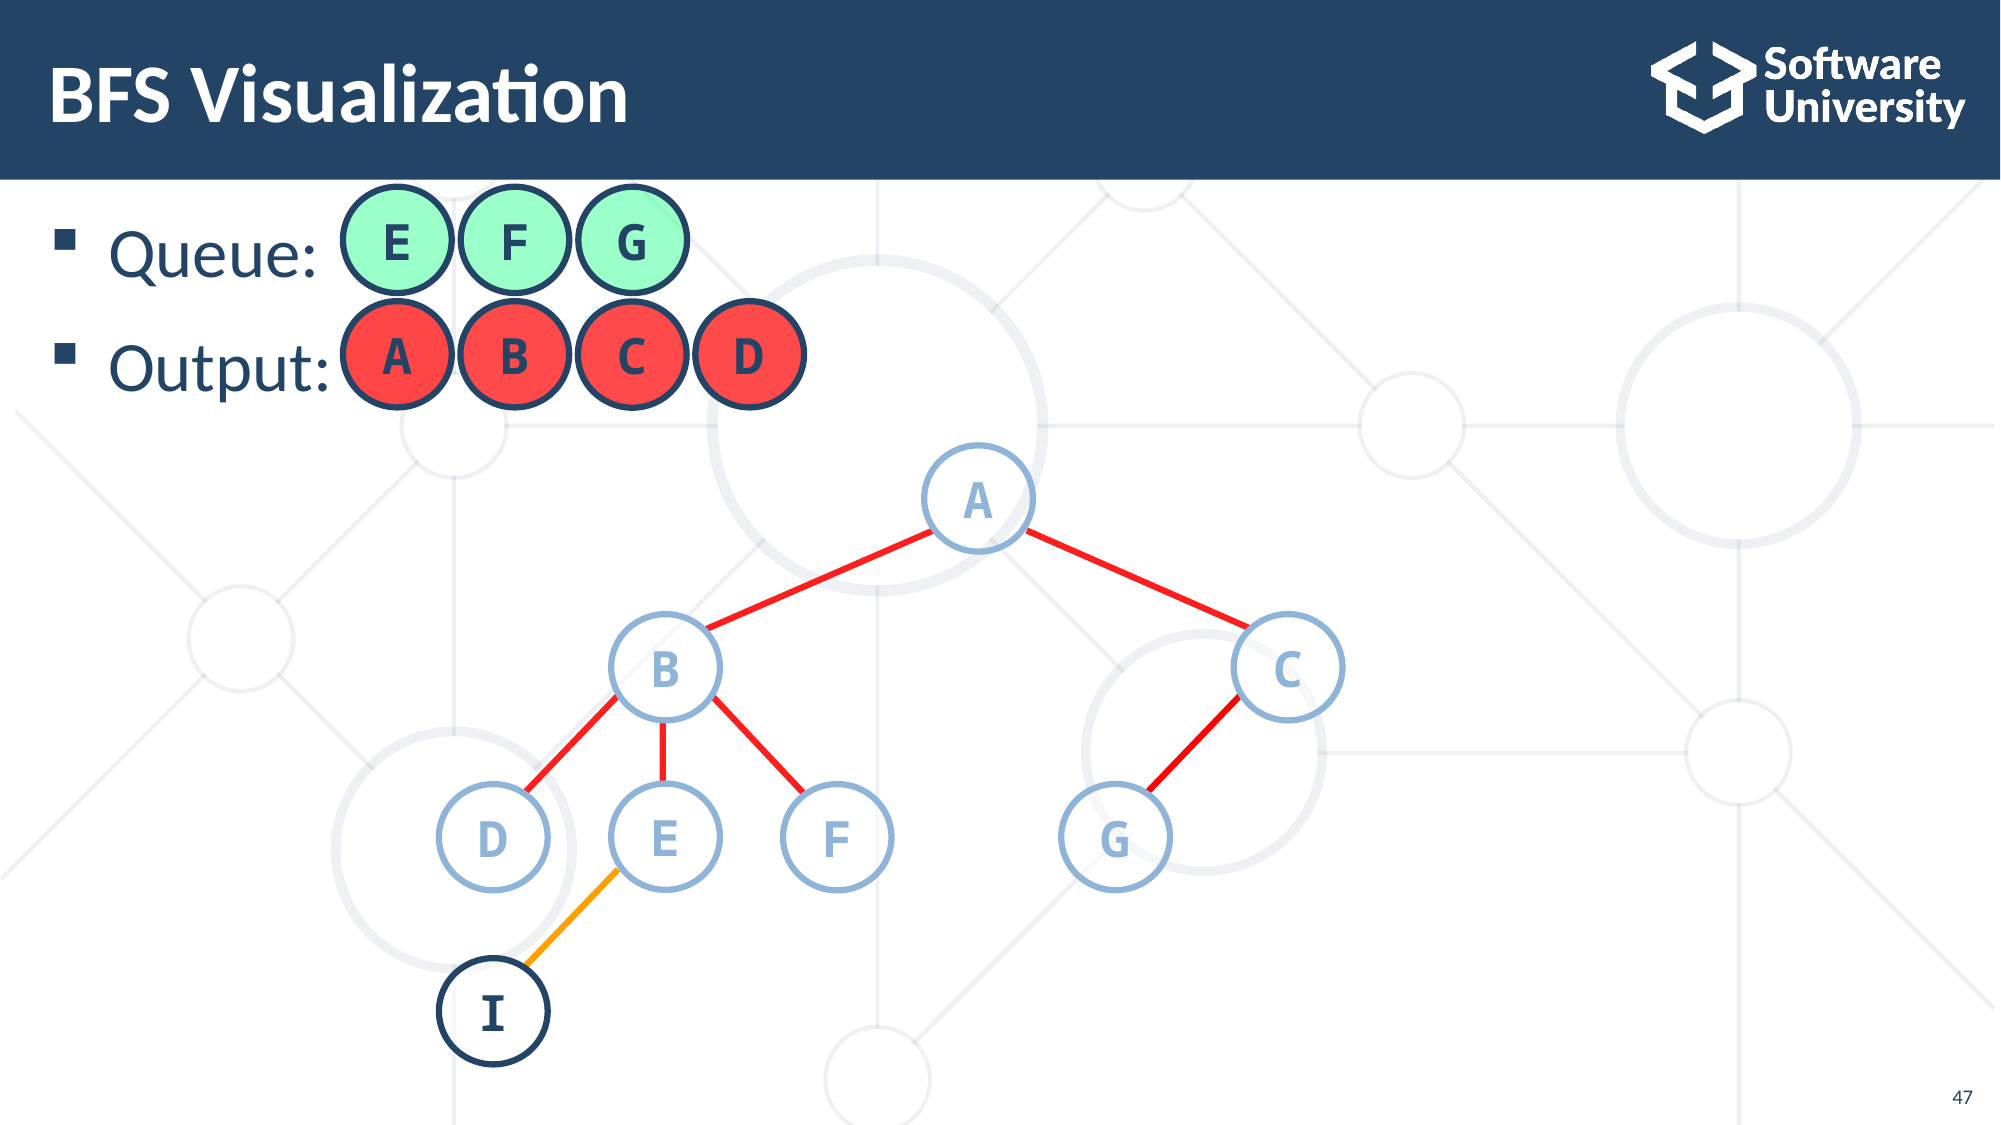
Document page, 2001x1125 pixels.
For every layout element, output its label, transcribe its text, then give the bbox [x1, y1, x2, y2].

text_box B [460, 301, 570, 408]
text_box C [577, 301, 687, 408]
text_box E [611, 783, 720, 890]
text_box D [438, 784, 548, 891]
text_box D [695, 301, 805, 408]
picture [1651, 41, 1966, 134]
slide_number 47 [1927, 1067, 1989, 1117]
text_box B [611, 614, 720, 721]
text_box C [1233, 614, 1343, 721]
text_box G [578, 186, 688, 294]
text_box F [460, 186, 570, 294]
list Queue: Output: [31, 196, 1970, 1104]
text_box E [342, 186, 452, 294]
text_box F [783, 784, 892, 891]
text_box A [924, 445, 1033, 552]
text_box I [438, 958, 548, 1065]
text_box G [1061, 783, 1171, 891]
title BFS Visualization [31, 16, 1625, 162]
